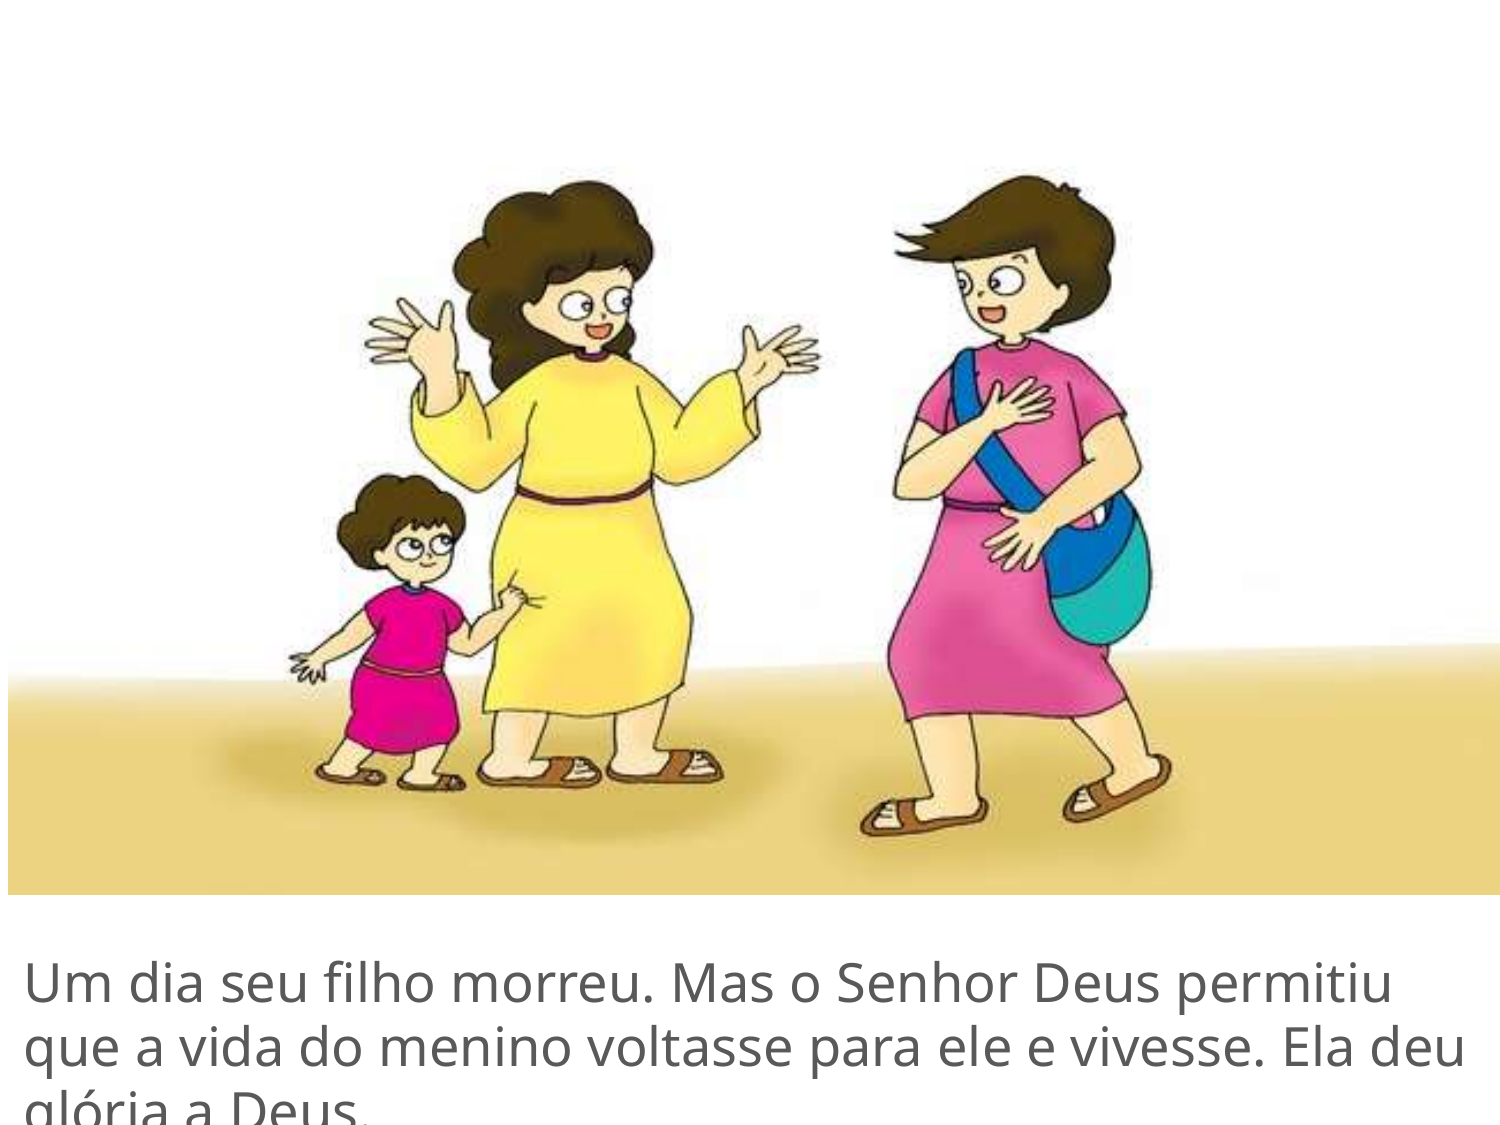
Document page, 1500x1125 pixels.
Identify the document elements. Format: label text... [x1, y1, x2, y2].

text_box Um dia seu filho morreu. Mas o Senhor Deus permitiu que a vida do menino voltasse para ele e vivesse. Ela deu glória a Deus. [9, 940, 1495, 1125]
picture [8, 0, 1500, 895]
